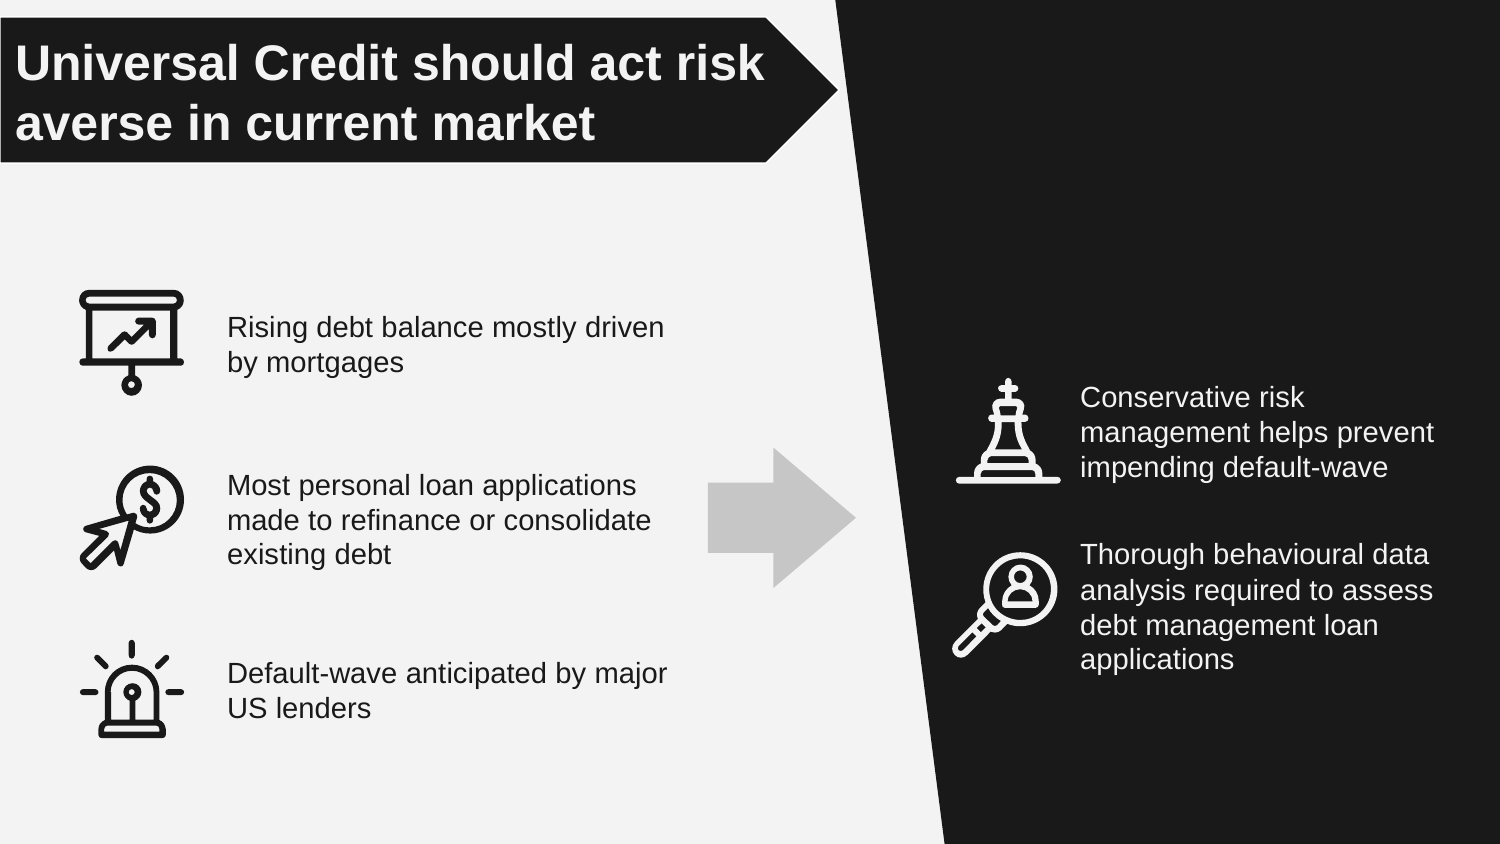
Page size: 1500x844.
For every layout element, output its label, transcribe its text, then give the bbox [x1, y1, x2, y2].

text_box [78, 465, 185, 571]
text_box Universal Credit should act risk averse in current market [0, 16, 840, 164]
text_box Most personal loan applications made to refinance or consolidate existing debt [227, 465, 686, 571]
text_box Thorough behavioural data analysis required to assess debt management loan applications [1080, 535, 1466, 676]
text_box Conservative risk management helps prevent impending default-wave [1080, 378, 1466, 484]
text_box [705, 445, 859, 590]
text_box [78, 289, 185, 396]
text_box [955, 377, 1061, 484]
text_box Rising debt balance mostly driven by mortgages [227, 308, 686, 379]
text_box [950, 551, 1062, 658]
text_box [79, 639, 185, 739]
text_box Default-wave anticipated by major US lenders [227, 654, 686, 725]
